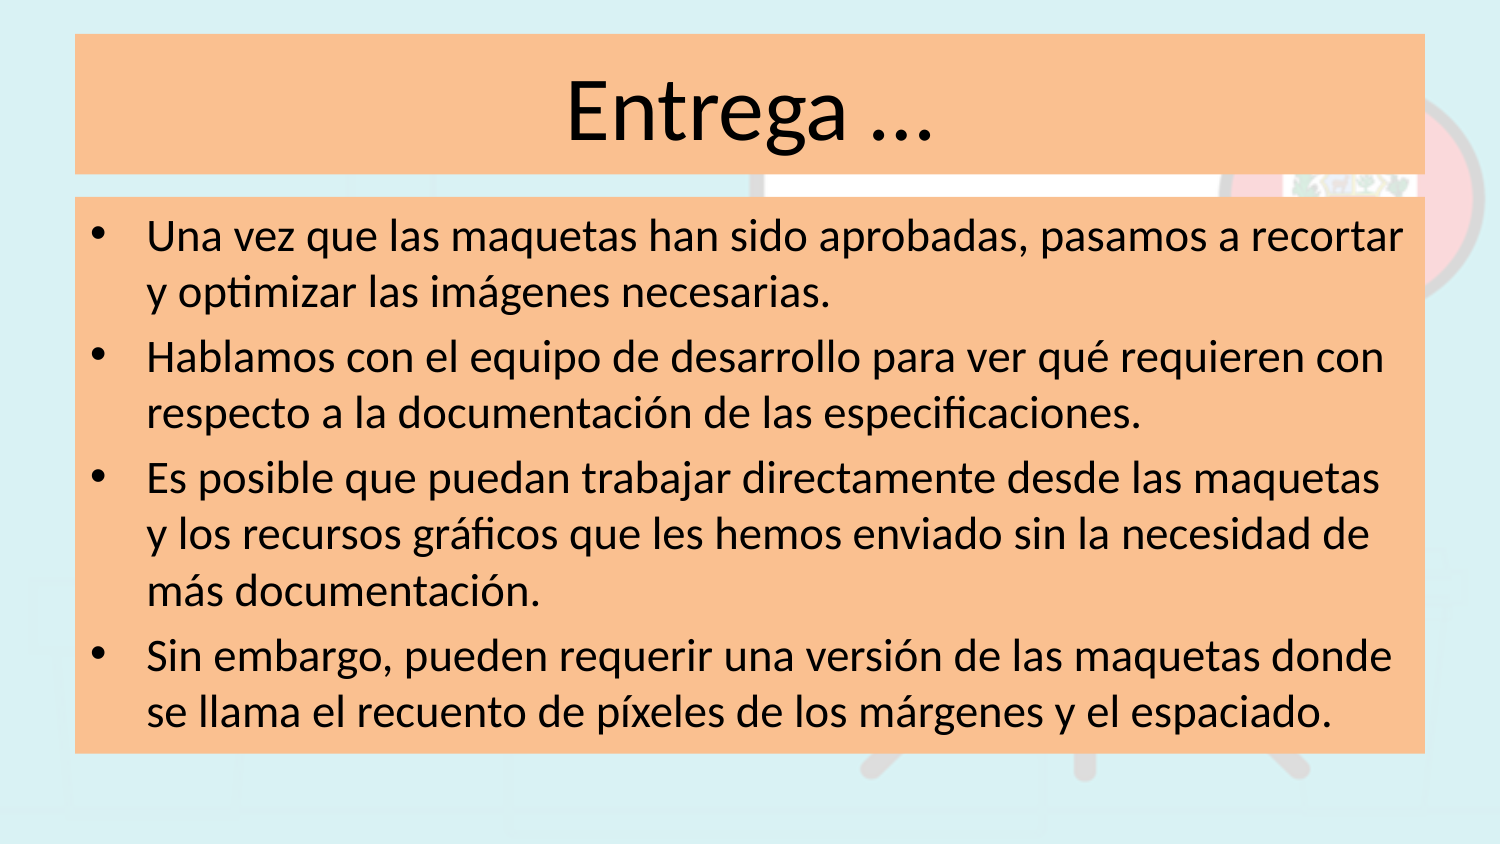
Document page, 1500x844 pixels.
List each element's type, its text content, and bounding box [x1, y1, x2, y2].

list Una vez que las maquetas han sido aprobadas, pasamos a recortar y optimizar las imágenes necesarias. Hablamos con el equipo de desarrollo para ver qué requieren con respecto a la documentación de las especificaciones. Es posible que puedan trabajar directamente desde las maquetas y los recursos gráficos que les hemos enviado sin la necesidad de más documentación. Sin embargo, pueden requerir una versión de las maquetas donde se llama el recuento de píxeles de los márgenes y el espaciado. [75, 196, 1425, 754]
title Entrega … [75, 33, 1425, 175]
